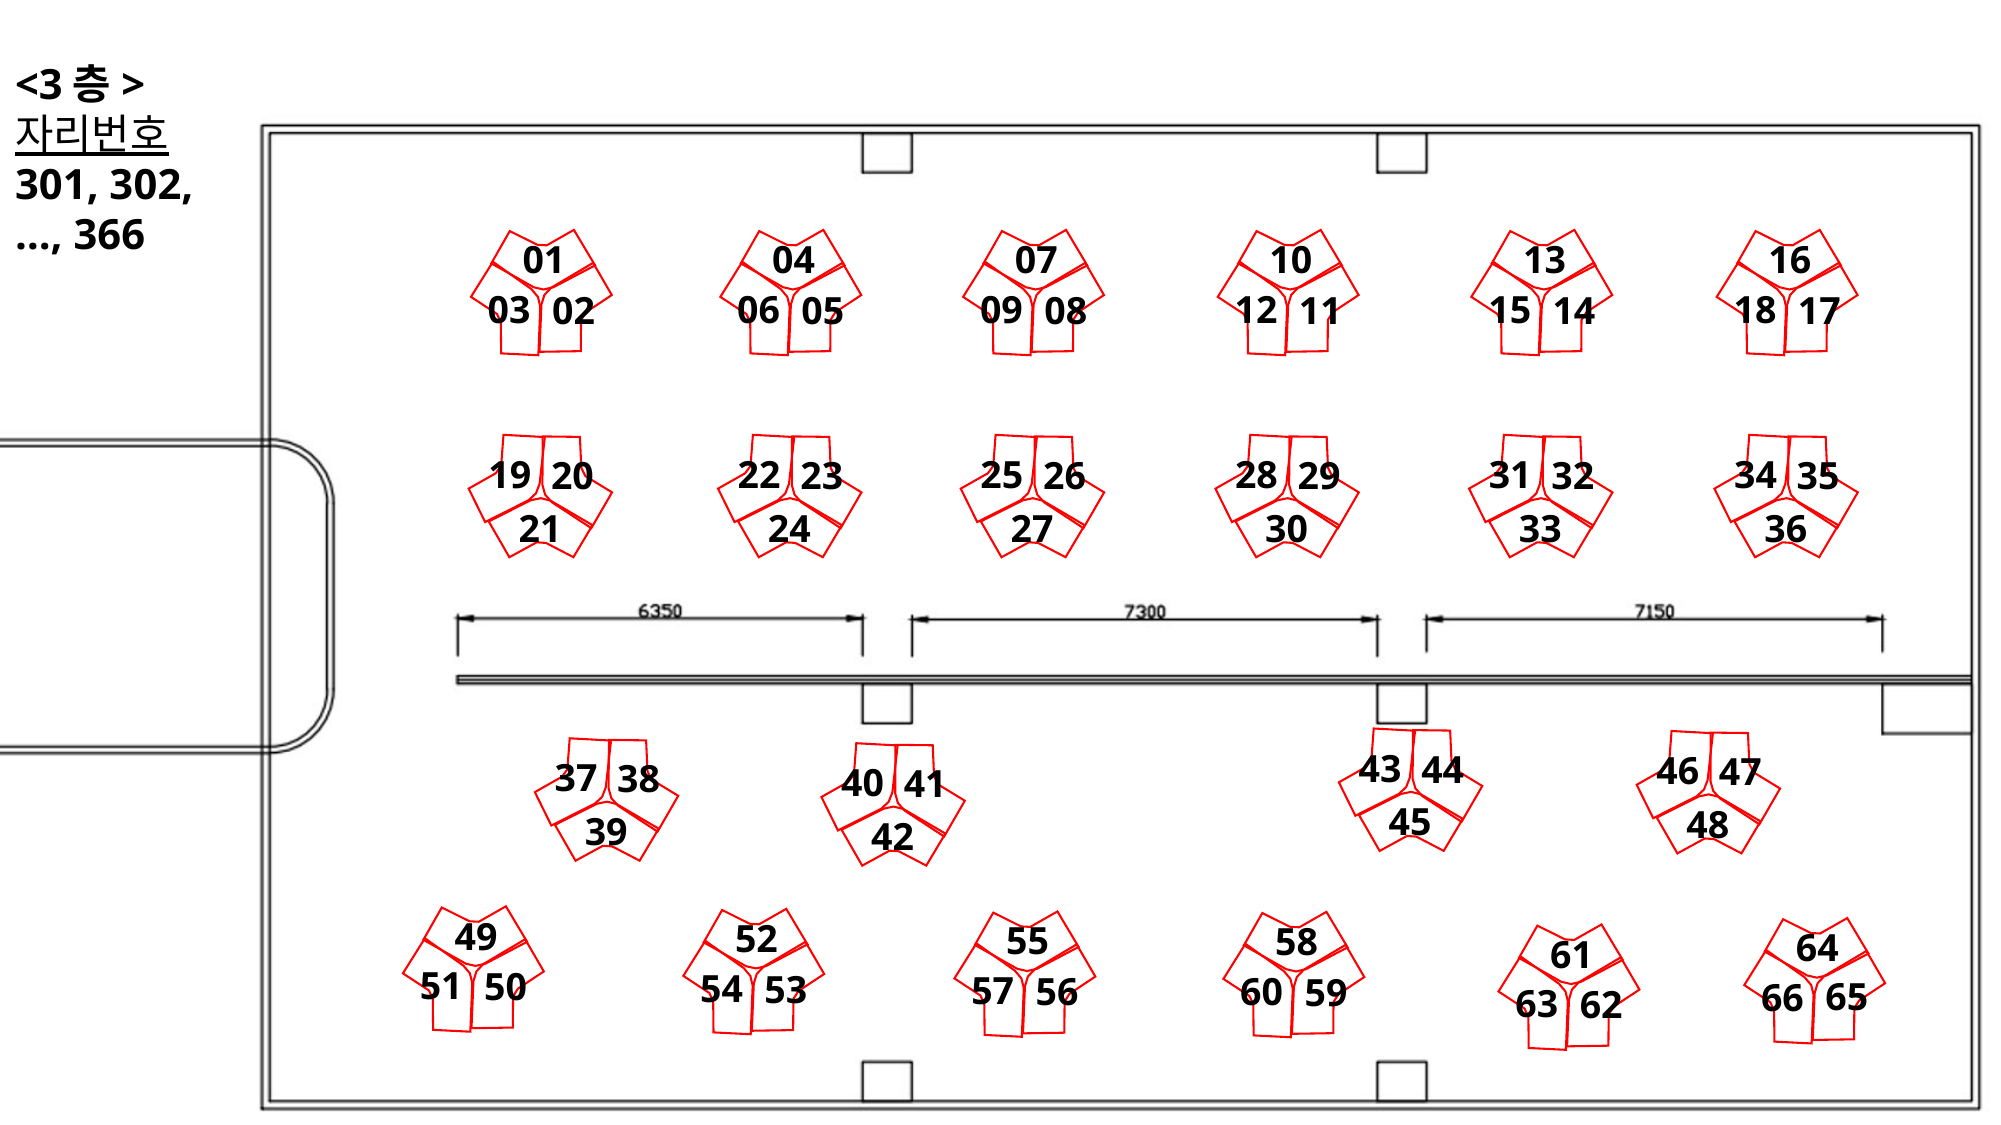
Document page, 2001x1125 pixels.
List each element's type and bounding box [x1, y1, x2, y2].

text_box [470, 418, 611, 563]
text_box [1469, 222, 1612, 367]
picture [0, 0, 2000, 1125]
text_box [952, 903, 1095, 1049]
text_box [1221, 904, 1364, 1049]
text_box [401, 898, 544, 1044]
text_box [1216, 222, 1358, 367]
text_box [1497, 916, 1639, 1062]
text_box [718, 222, 861, 367]
text_box [1715, 222, 1857, 367]
text_box [961, 222, 1104, 367]
text_box [720, 418, 860, 563]
text_box [1217, 418, 1357, 563]
text_box [469, 222, 612, 367]
text_box [1742, 910, 1885, 1055]
text_box [823, 726, 963, 872]
text_box [1471, 418, 1611, 563]
text_box [536, 721, 677, 867]
text_box [1638, 714, 1779, 859]
text_box [681, 901, 824, 1046]
text_box [962, 418, 1103, 563]
text_box [1716, 418, 1856, 563]
text_box [1340, 711, 1481, 857]
